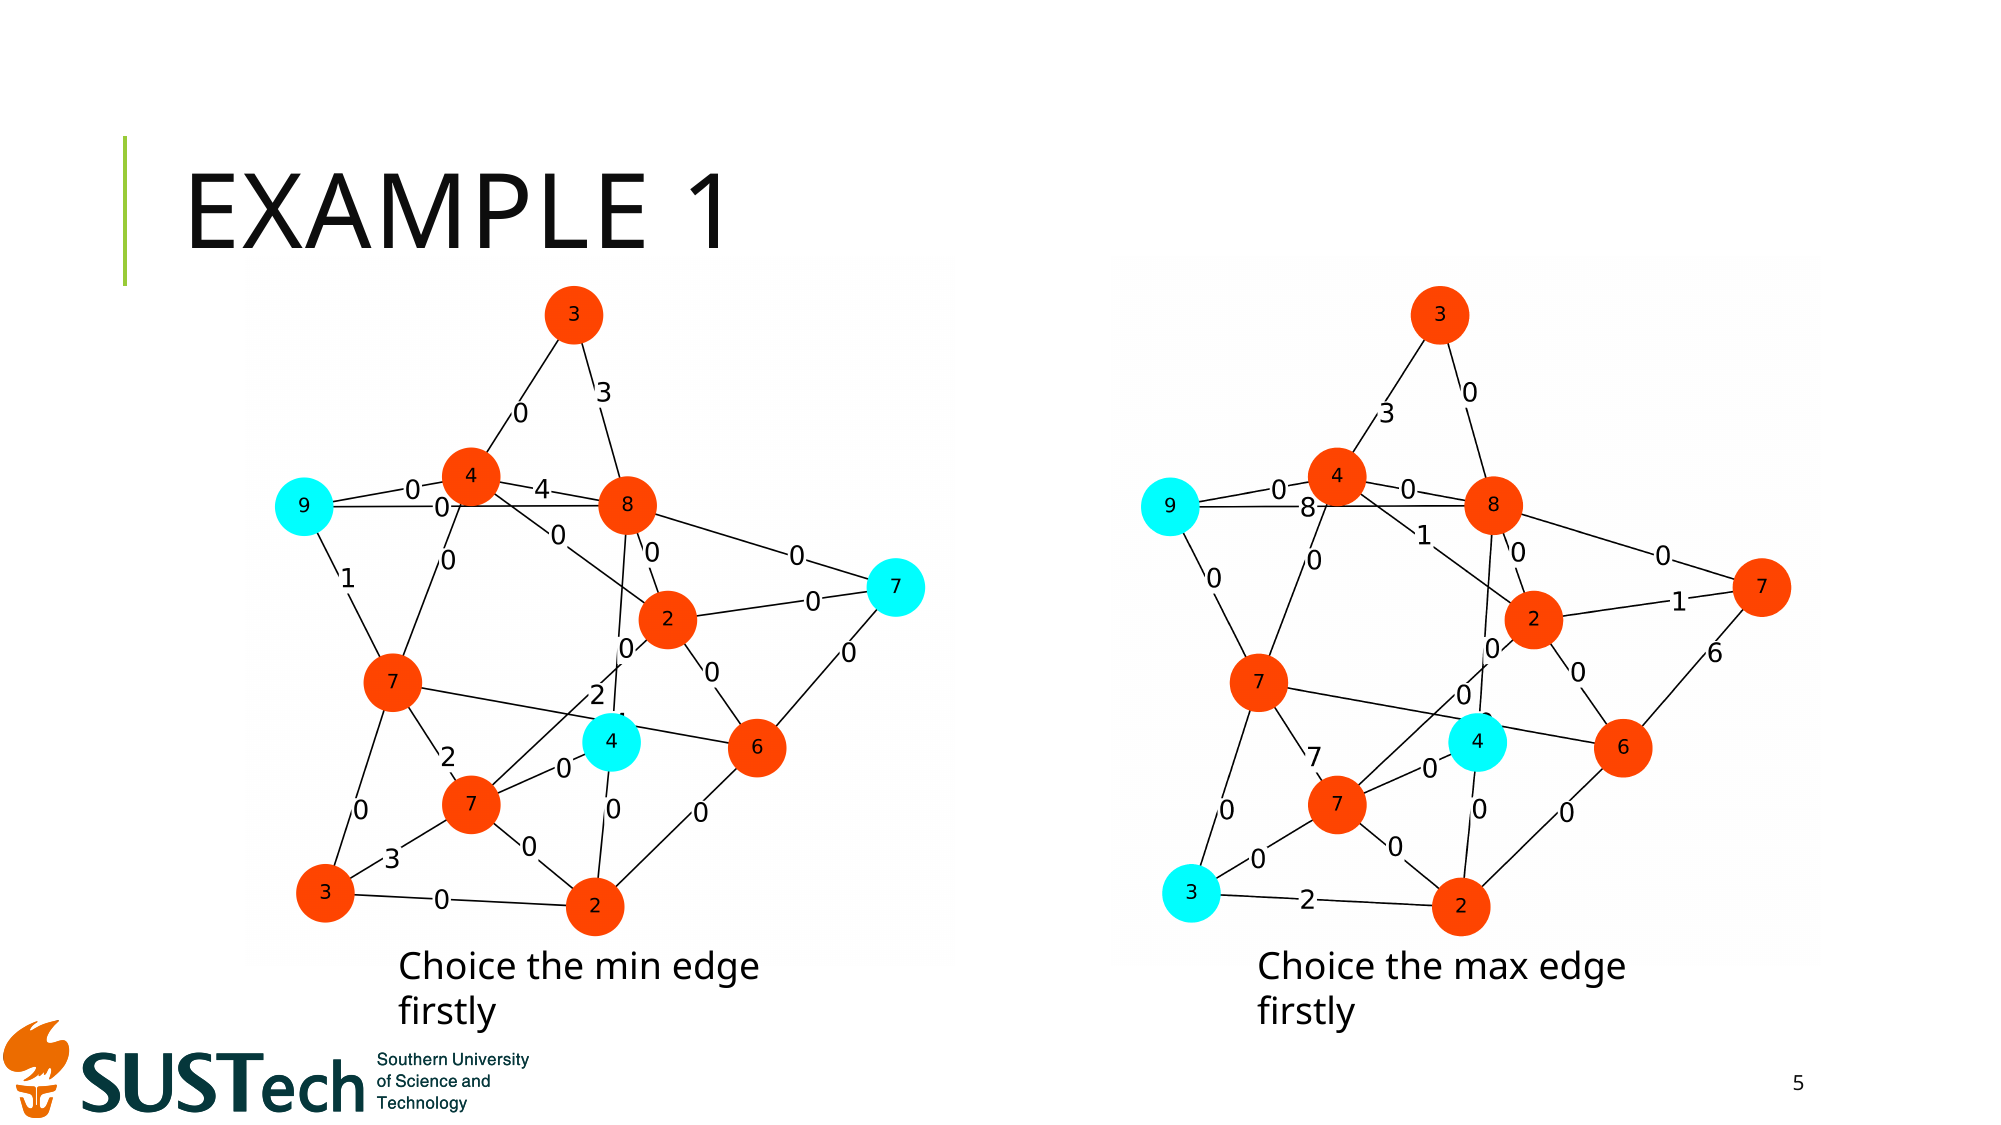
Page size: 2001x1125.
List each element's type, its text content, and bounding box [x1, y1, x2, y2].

text_box Choice the min edge firstly [383, 974, 818, 1040]
picture [245, 256, 955, 966]
title Example 1 [168, 96, 1763, 342]
text_box Choice the max edge firstly [1242, 974, 1690, 1040]
picture [3, 1020, 529, 1118]
slide_number 5 [1777, 1061, 1938, 1107]
picture [1110, 256, 1821, 966]
